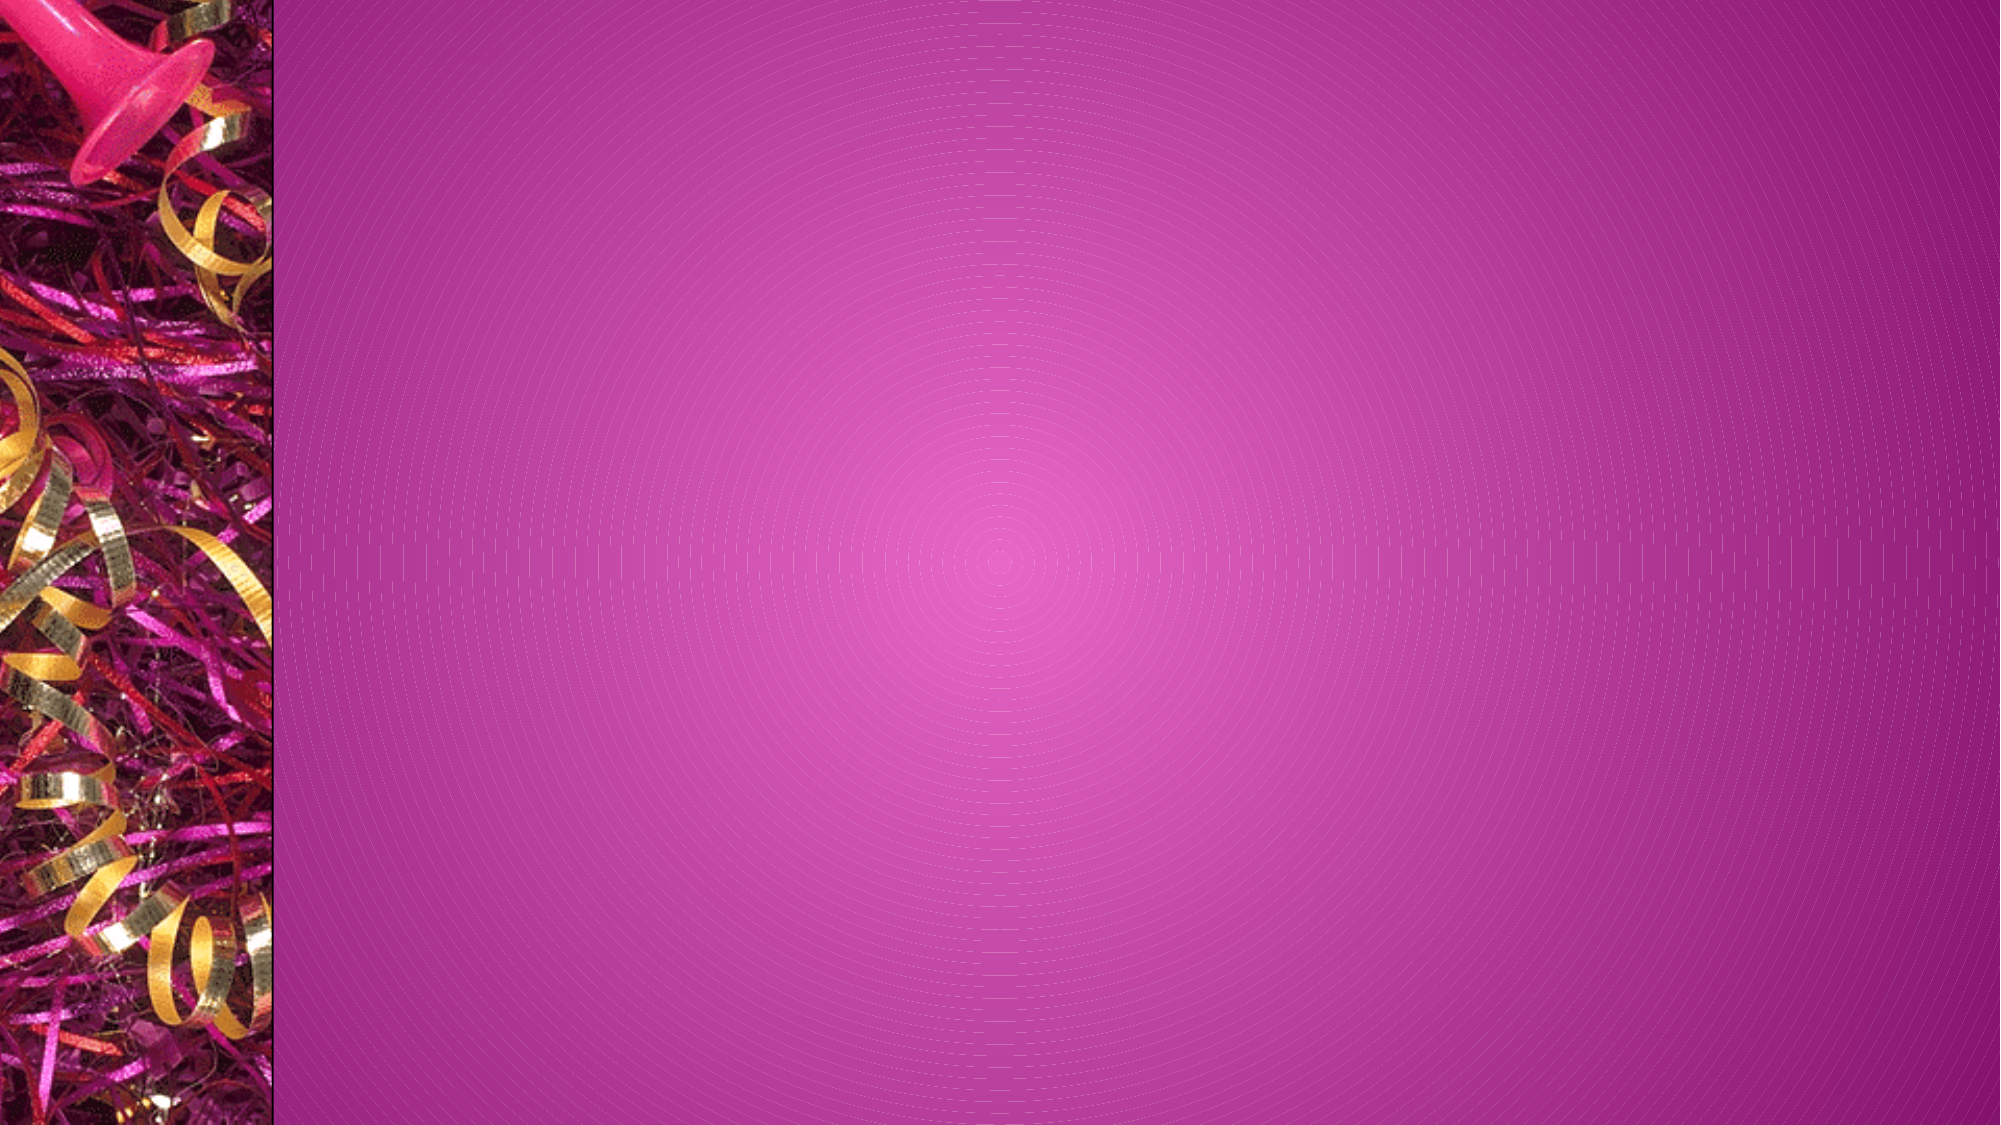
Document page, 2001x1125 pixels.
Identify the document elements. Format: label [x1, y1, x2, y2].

picture [0, 0, 271, 1125]
